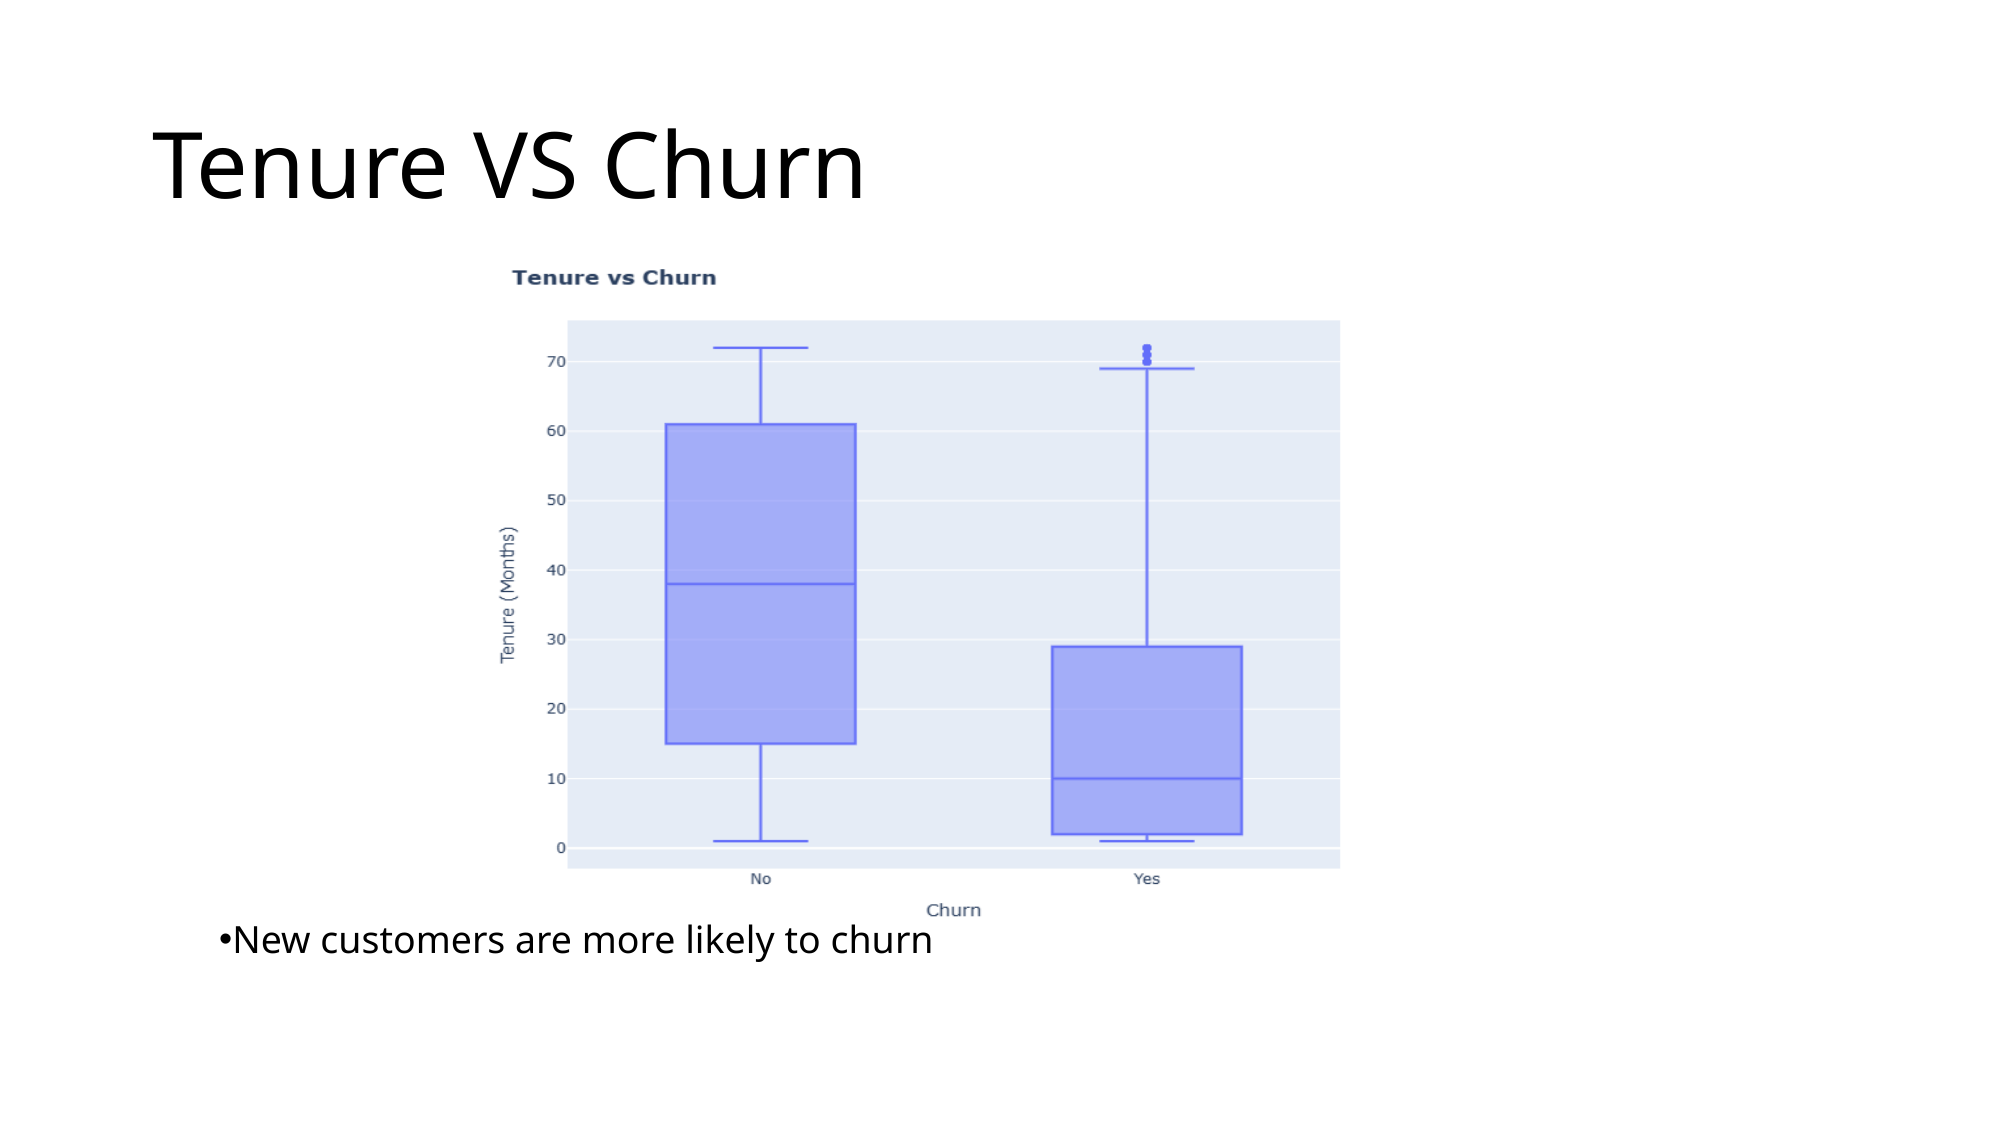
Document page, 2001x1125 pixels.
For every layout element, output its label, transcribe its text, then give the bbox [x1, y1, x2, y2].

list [463, 249, 1445, 964]
title Tenure VS Churn [137, 59, 1863, 278]
text_box New customers are more likely to churn [204, 908, 970, 1104]
